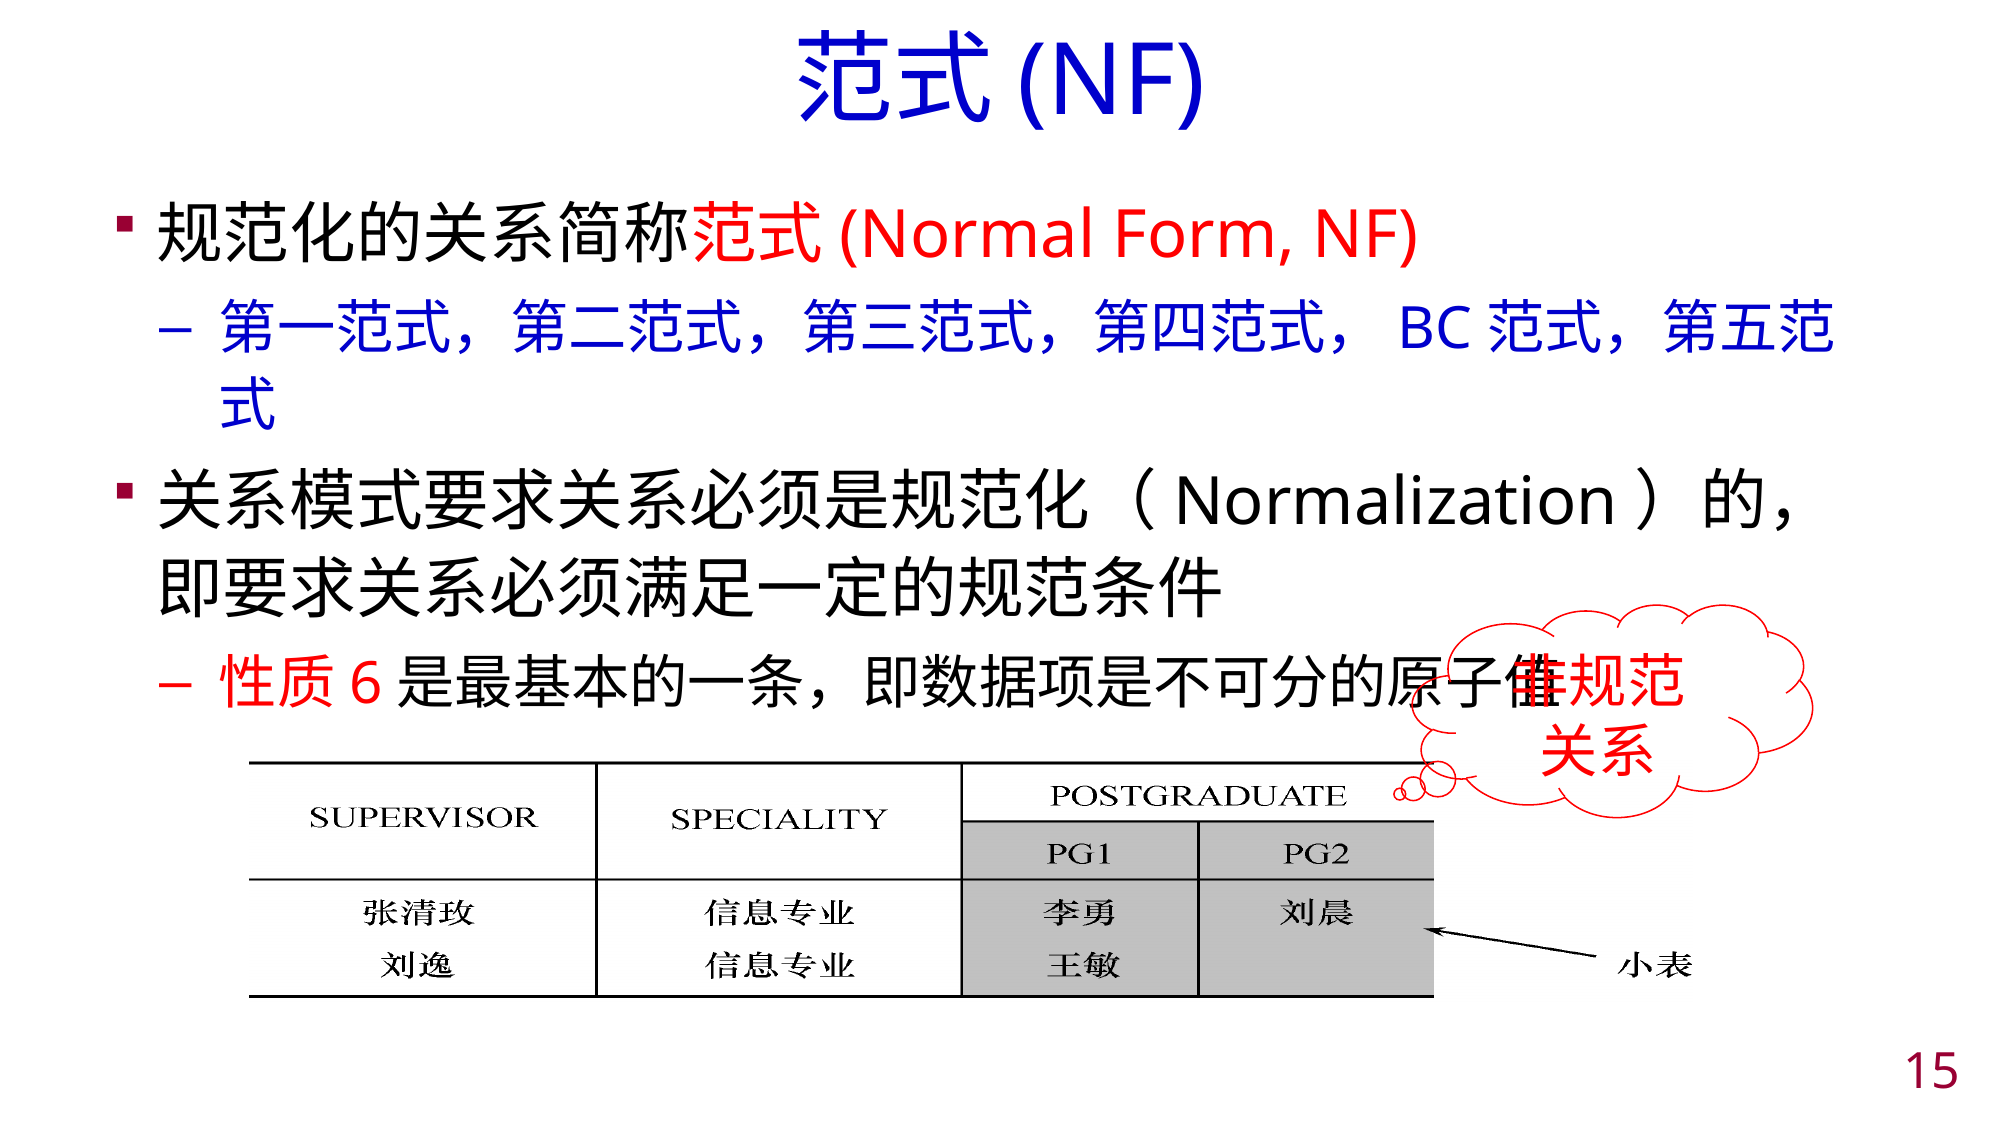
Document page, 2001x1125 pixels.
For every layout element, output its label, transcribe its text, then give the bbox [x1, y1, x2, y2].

slide_number 14 [1550, 1048, 1975, 1096]
picture [249, 757, 1693, 1002]
list 规范化的关系简称范式(Normal Form, NF) 第一范式，第二范式，第三范式，第四范式，BC范式，第五范式 关系模式要求关系必须是规范化（Normalization）的，即要求关系必须满足一定的规范条件 性质6是最基本的一条，即数据项是不可分的原子值 [97, 174, 1904, 1073]
text_box 非规范关系 [1412, 605, 1813, 792]
title 范式(NF) [0, 0, 2000, 150]
